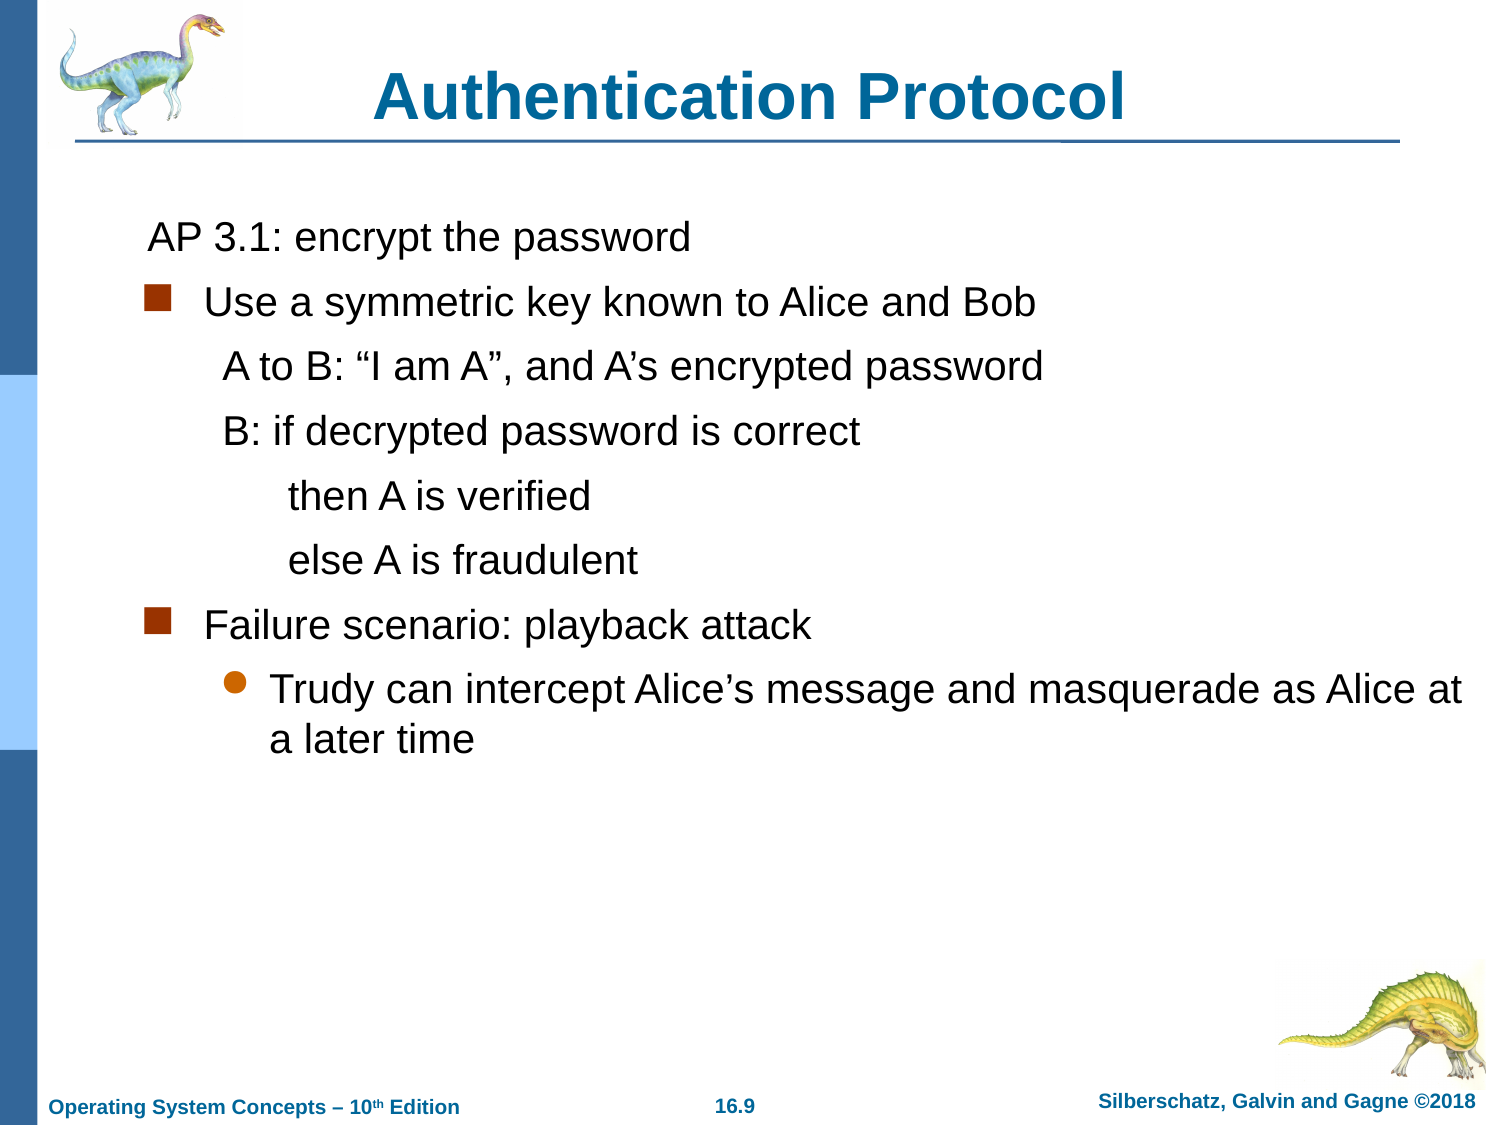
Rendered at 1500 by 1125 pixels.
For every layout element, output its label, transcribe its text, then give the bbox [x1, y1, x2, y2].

picture [1275, 959, 1486, 1090]
picture [46, 0, 243, 149]
title Authentication Protocol [75, 45, 1425, 141]
list AP 3.1: encrypt the password Use a symmetric key known to Alice and Bob A to B: “I am A”, and A’s encrypted password B: if decrypted password is correct then A is verified else A is fraudulent Failure scenario: playback attack Trudy can intercept Alice’s message and masquerade as Alice at a later time [132, 202, 1483, 946]
